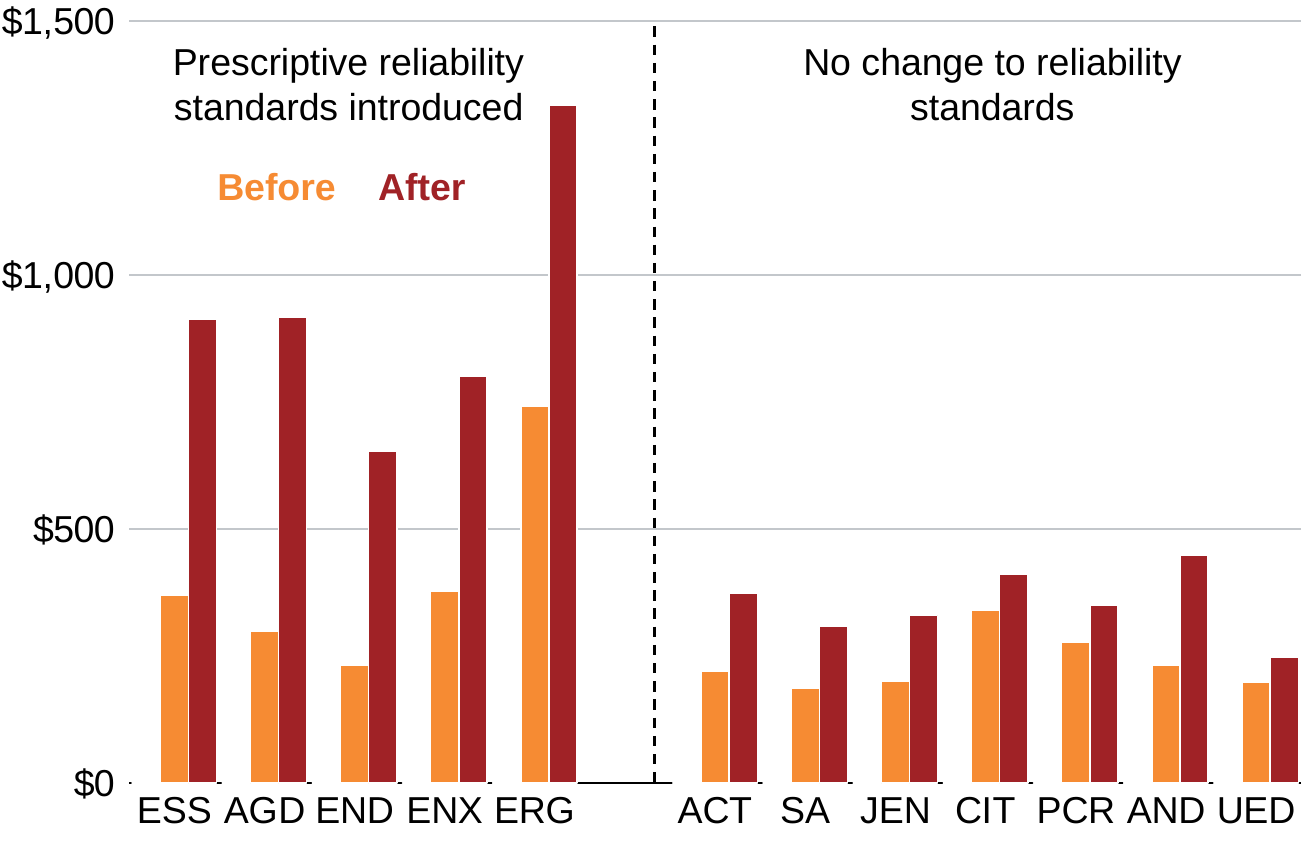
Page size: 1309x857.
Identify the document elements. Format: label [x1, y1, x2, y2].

chart [0, 0, 1309, 857]
